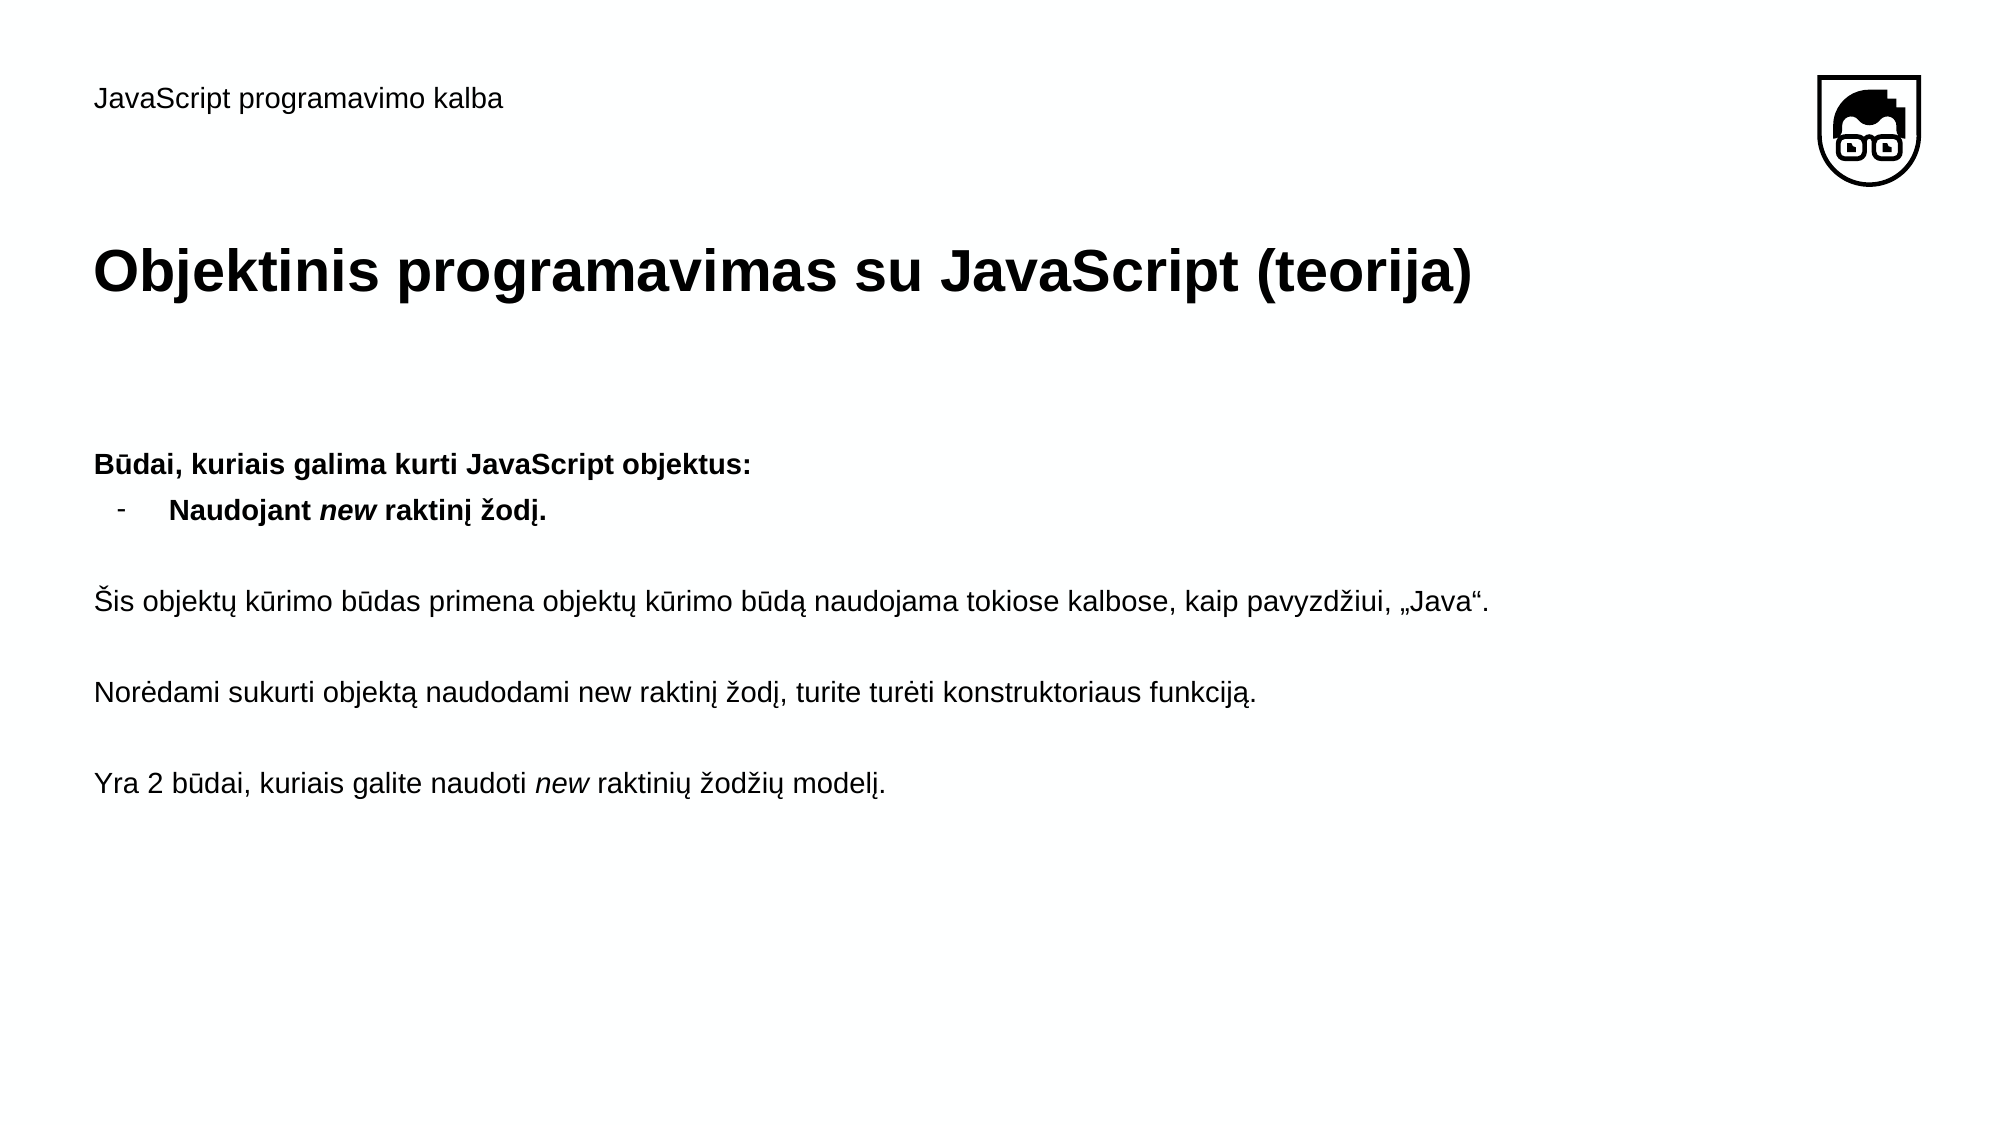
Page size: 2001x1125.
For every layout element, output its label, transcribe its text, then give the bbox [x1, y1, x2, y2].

title Objektinis programavimas su JavaScript (teorija) [78, 224, 1851, 438]
list JavaScript programavimo kalba [78, 75, 1102, 150]
list Būdai, kuriais galima kurti JavaScript objektus: Naudojant new raktinį žodį. Šis objektų kūrimo būdas primena objektų kūrimo būdą naudojama tokiose kalbose, kaip pavyzdžiui, „Java“. Norėdami sukurti objektą naudodami new raktinį žodį, turite turėti konstruktoriaus funkciją. Yra 2 būdai, kuriais galite naudoti new raktinių žodžių modelį. [78, 438, 1861, 1125]
